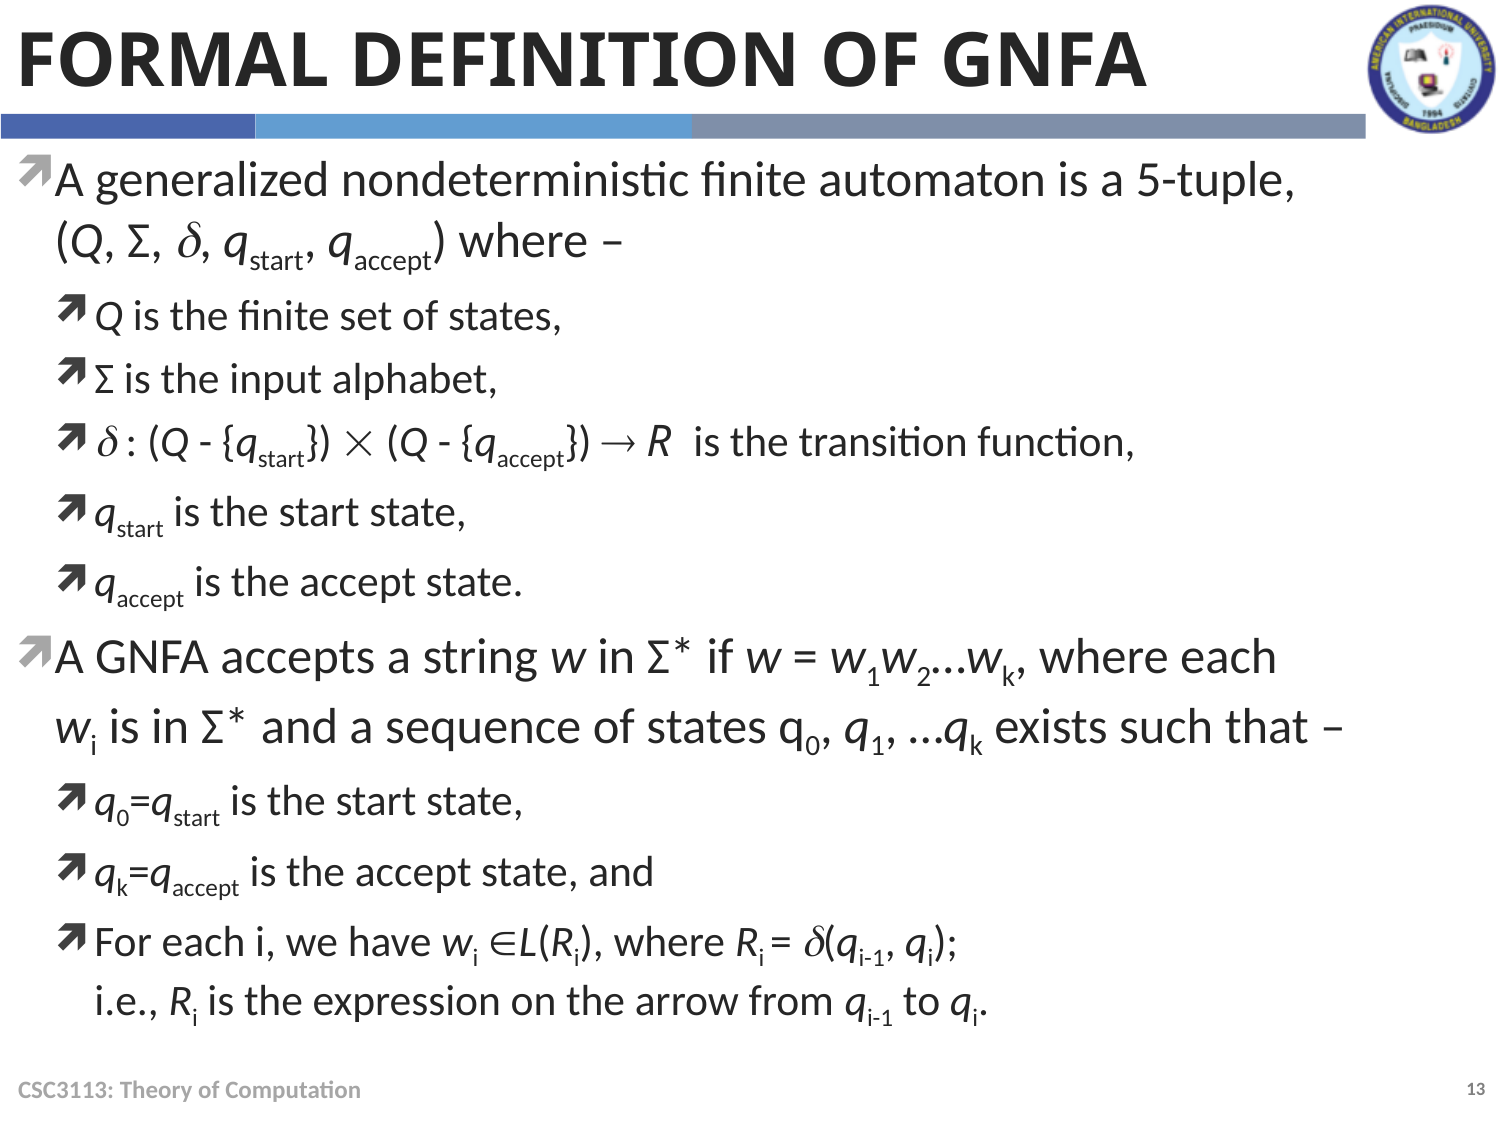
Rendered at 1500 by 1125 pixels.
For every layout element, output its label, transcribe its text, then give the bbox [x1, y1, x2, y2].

picture [1365, 2, 1499, 137]
list A generalized nondeterministic finite automaton is a 5-tuple, (Q, Σ, , qstart, qaccept) where – Q is the finite set of states, Σ is the input alphabet,  : (Q - {qstart})  (Q - {qaccept})  R is the transition function, qstart is the start state, qaccept is the accept state. A GNFA accepts a string w in Σ* if w = w1w2…wk, where each wi is in Σ* and a sequence of states q0, q1, …qk exists such that – q0=qstart is the start state, qk=qaccept is the accept state, and For each i, we have wi L(Ri), where Ri = (qi-1, qi); i.e., Ri is the expression on the arrow from qi-1 to qi. [0, 138, 1499, 1056]
list Formal Definition of GNFA [0, 0, 1366, 114]
footer CSC3113: Theory of Computation [3, 1058, 1008, 1119]
